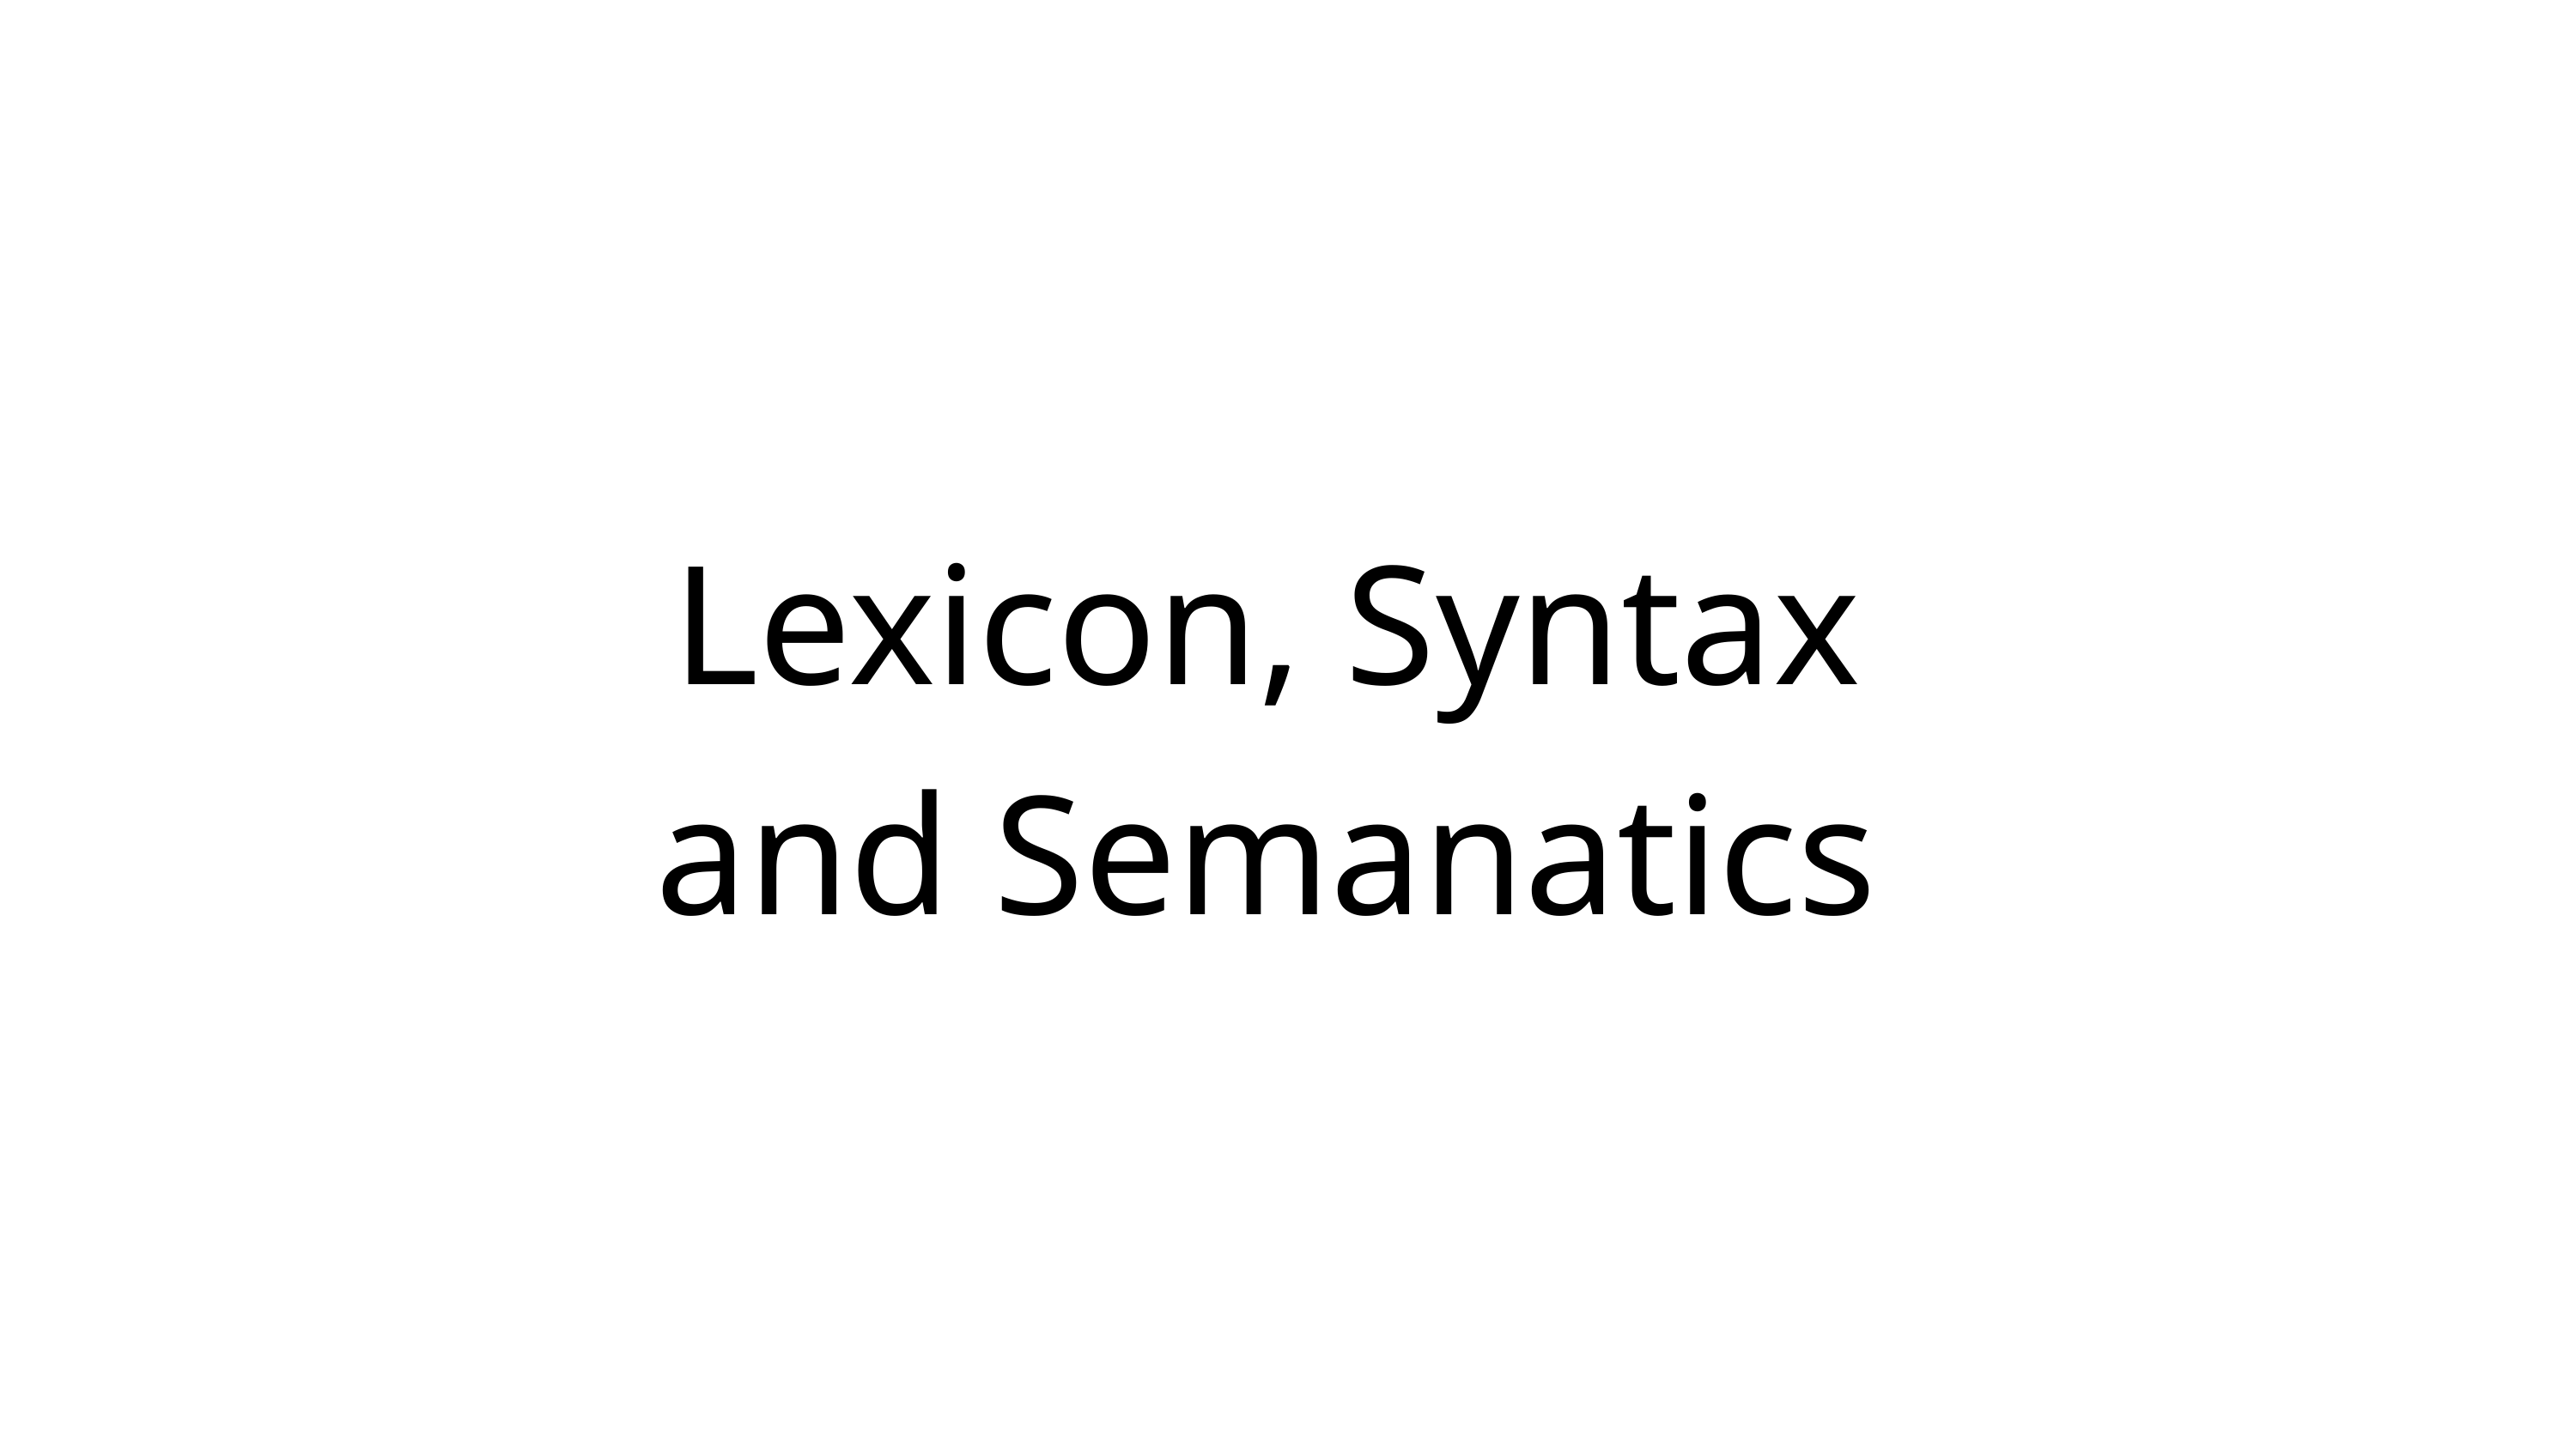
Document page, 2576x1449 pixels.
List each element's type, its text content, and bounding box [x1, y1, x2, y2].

text_box Lexicon, Syntax and Semanatics [631, 487, 1944, 949]
